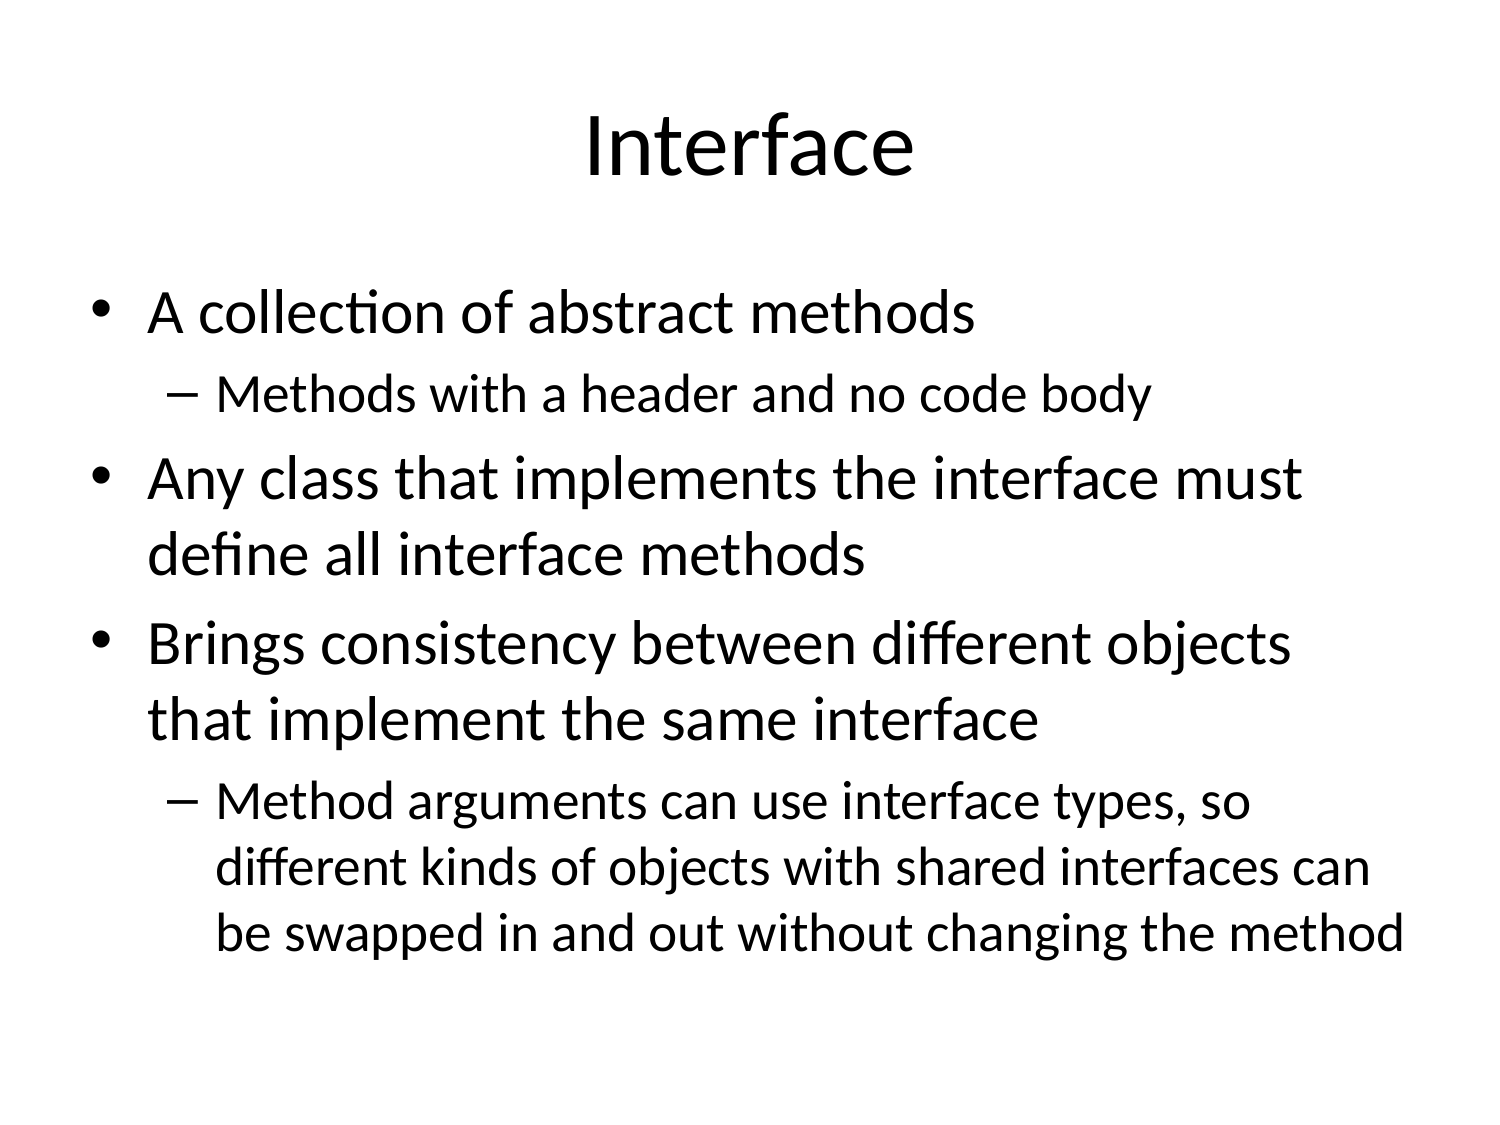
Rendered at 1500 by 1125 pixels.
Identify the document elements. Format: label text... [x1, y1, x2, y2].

title Interface [75, 45, 1425, 233]
list A collection of abstract methods Methods with a header and no code body Any class that implements the interface must define all interface methods Brings consistency between different objects that implement the same interface Method arguments can use interface types, so different kinds of objects with shared interfaces can be swapped in and out without changing the method [75, 262, 1425, 1005]
